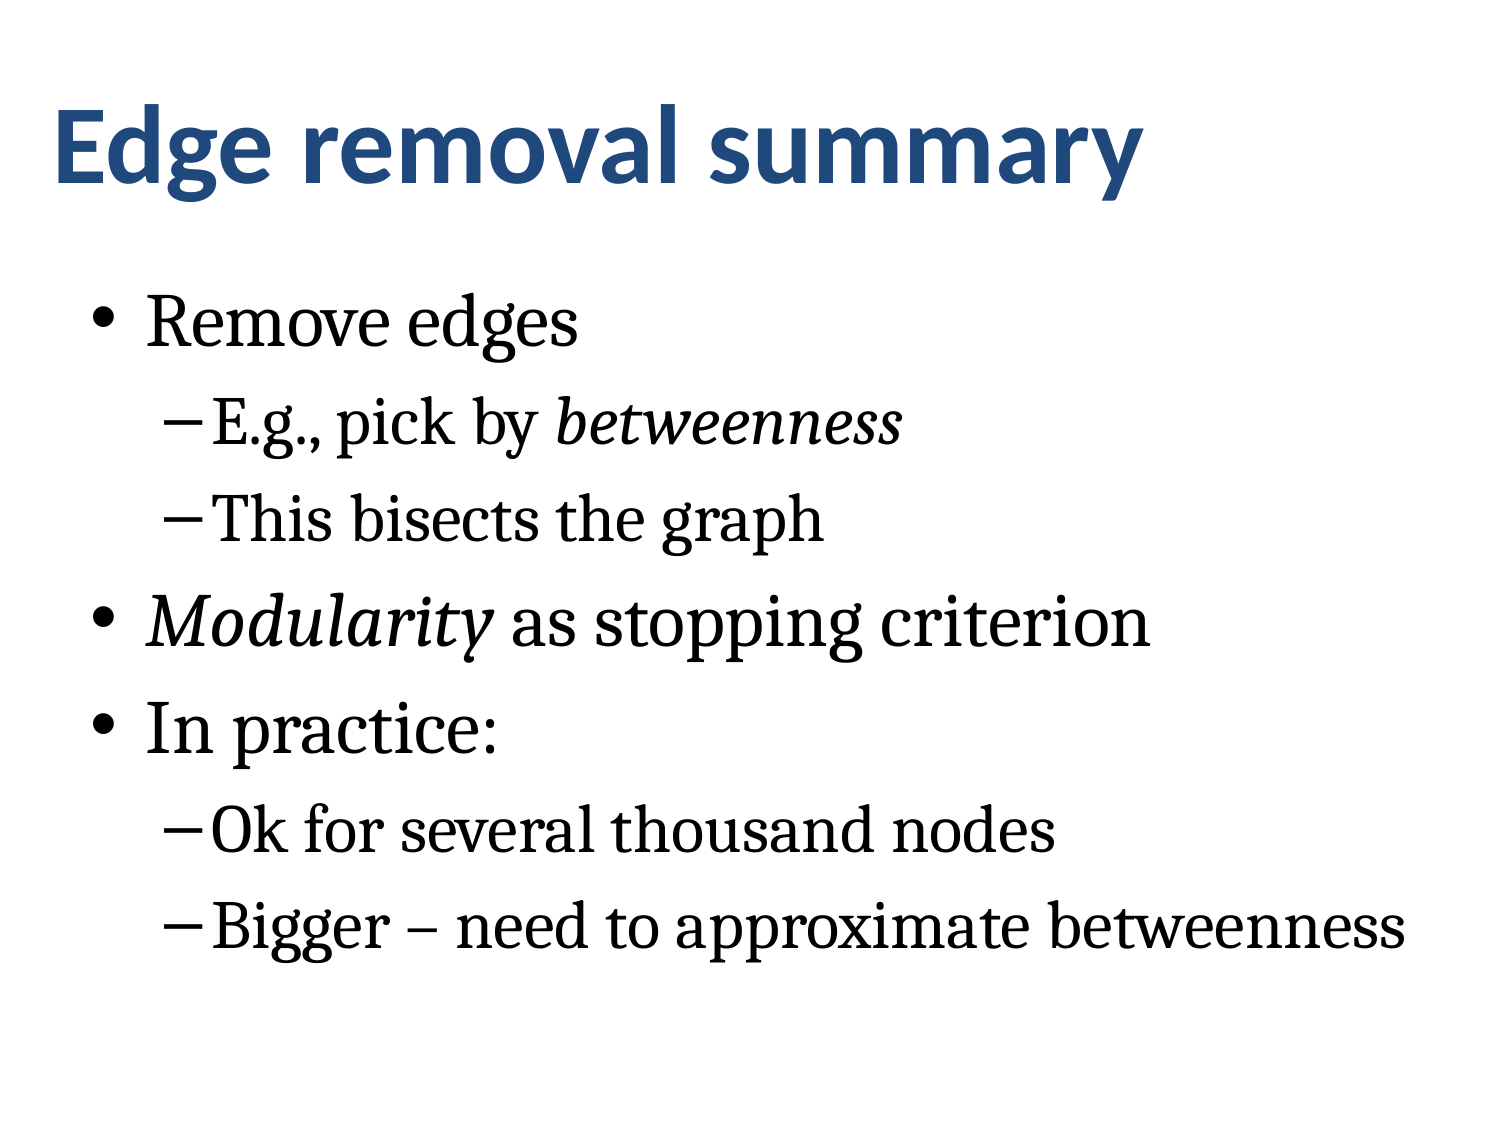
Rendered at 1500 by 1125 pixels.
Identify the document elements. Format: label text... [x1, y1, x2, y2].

title Edge removal summary [37, 45, 1463, 233]
list Remove edges E.g., pick by betweenness This bisects the graph Modularity as stopping criterion In practice: Ok for several thousand nodes Bigger – need to approximate betweenness [75, 262, 1425, 1005]
